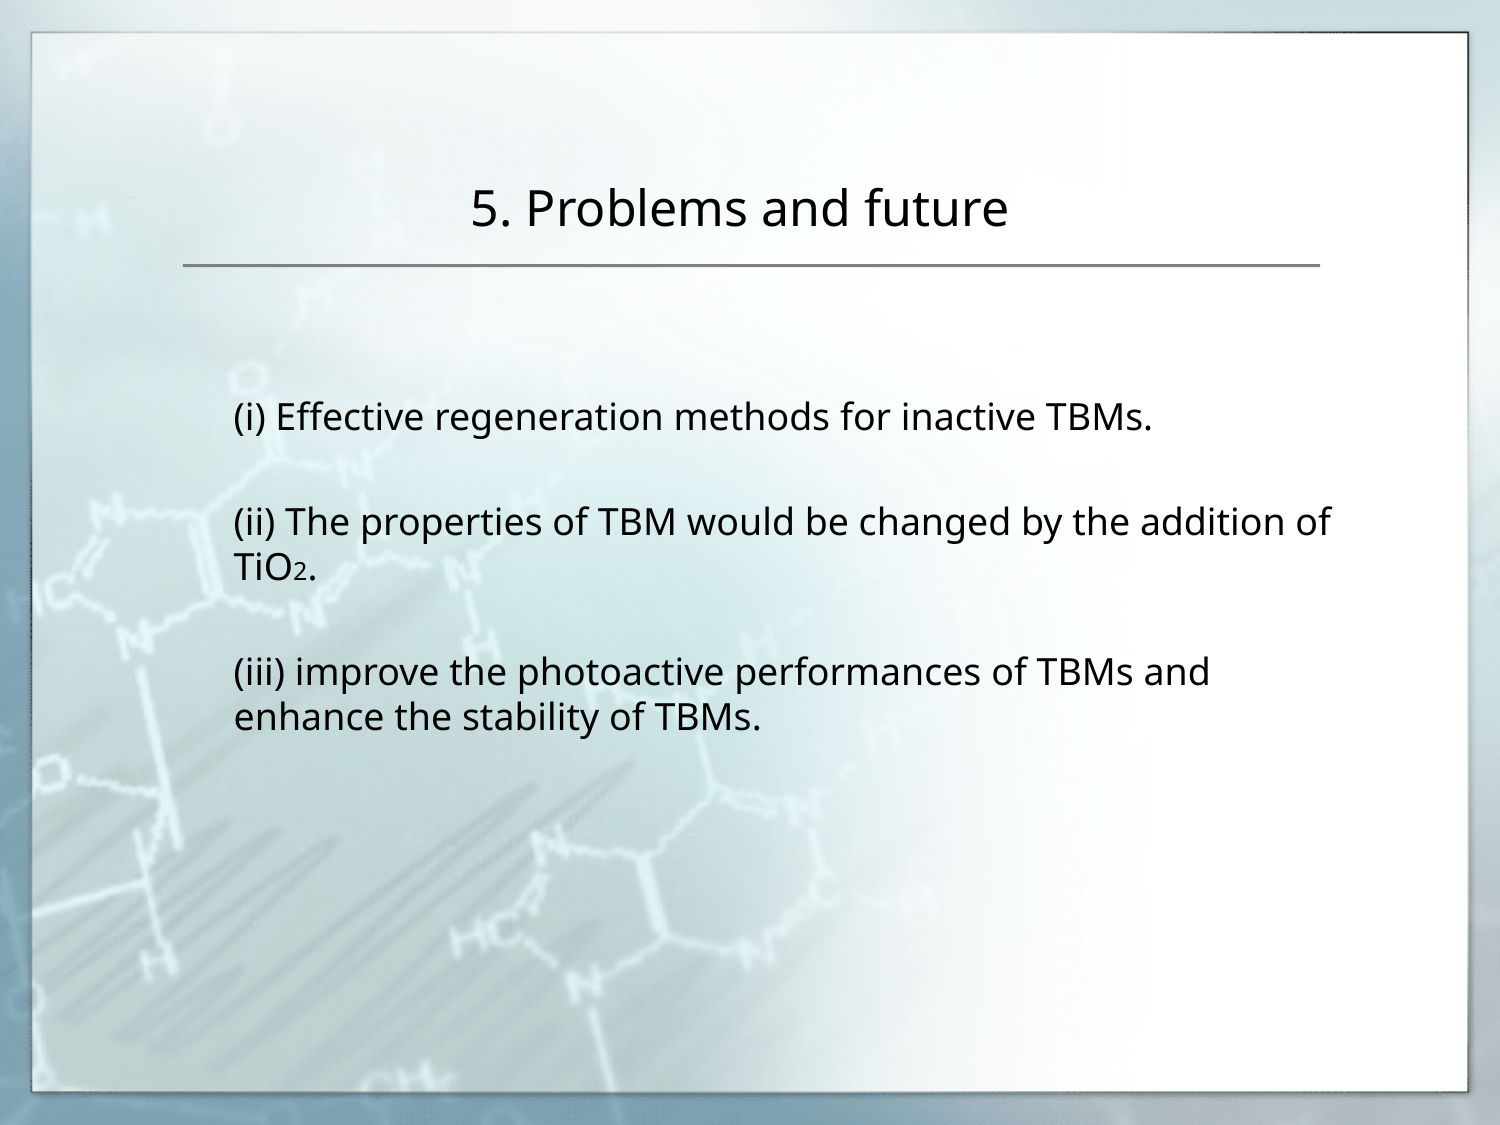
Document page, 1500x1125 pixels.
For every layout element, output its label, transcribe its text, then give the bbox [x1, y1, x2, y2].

title 5. Problems and future [53, 125, 1441, 288]
list (i) Effective regeneration methods for inactive TBMs. (ii) The properties of TBM would be changed by the addition of TiO2. (iii) improve the photoactive performances of TBMs and enhance the stability of TBMs. [218, 385, 1376, 835]
picture [0, 0, 1500, 1125]
